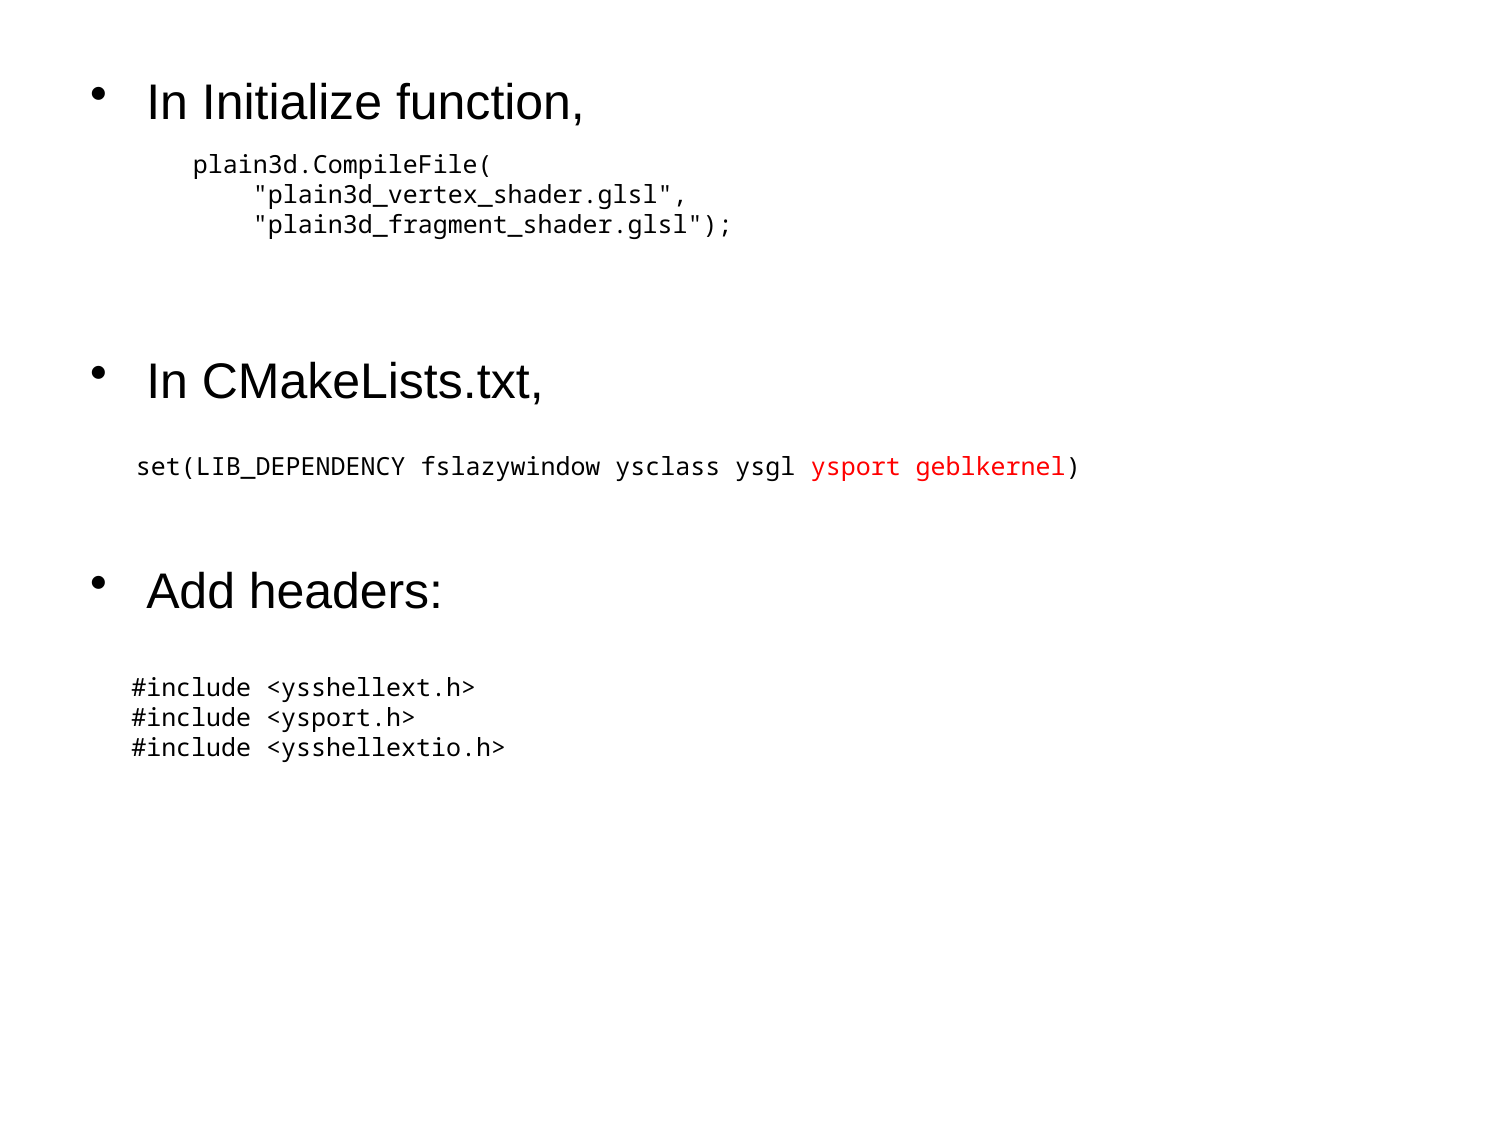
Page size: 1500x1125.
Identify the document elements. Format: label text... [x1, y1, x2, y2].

text_box plain3d.CompileFile( "plain3d_vertex_shader.glsl", "plain3d_fragment_shader.glsl"); [118, 140, 748, 276]
text_box #include <ysshellext.h> #include <ysport.h> #include <ysshellextio.h> [116, 663, 522, 799]
text_box set(LIB_DEPENDENCY fslazywindow ysclass ysgl ysport geblkernel) [121, 443, 1096, 518]
list In Initialize function, In CMakeLists.txt, Add headers: [75, 61, 1425, 1005]
